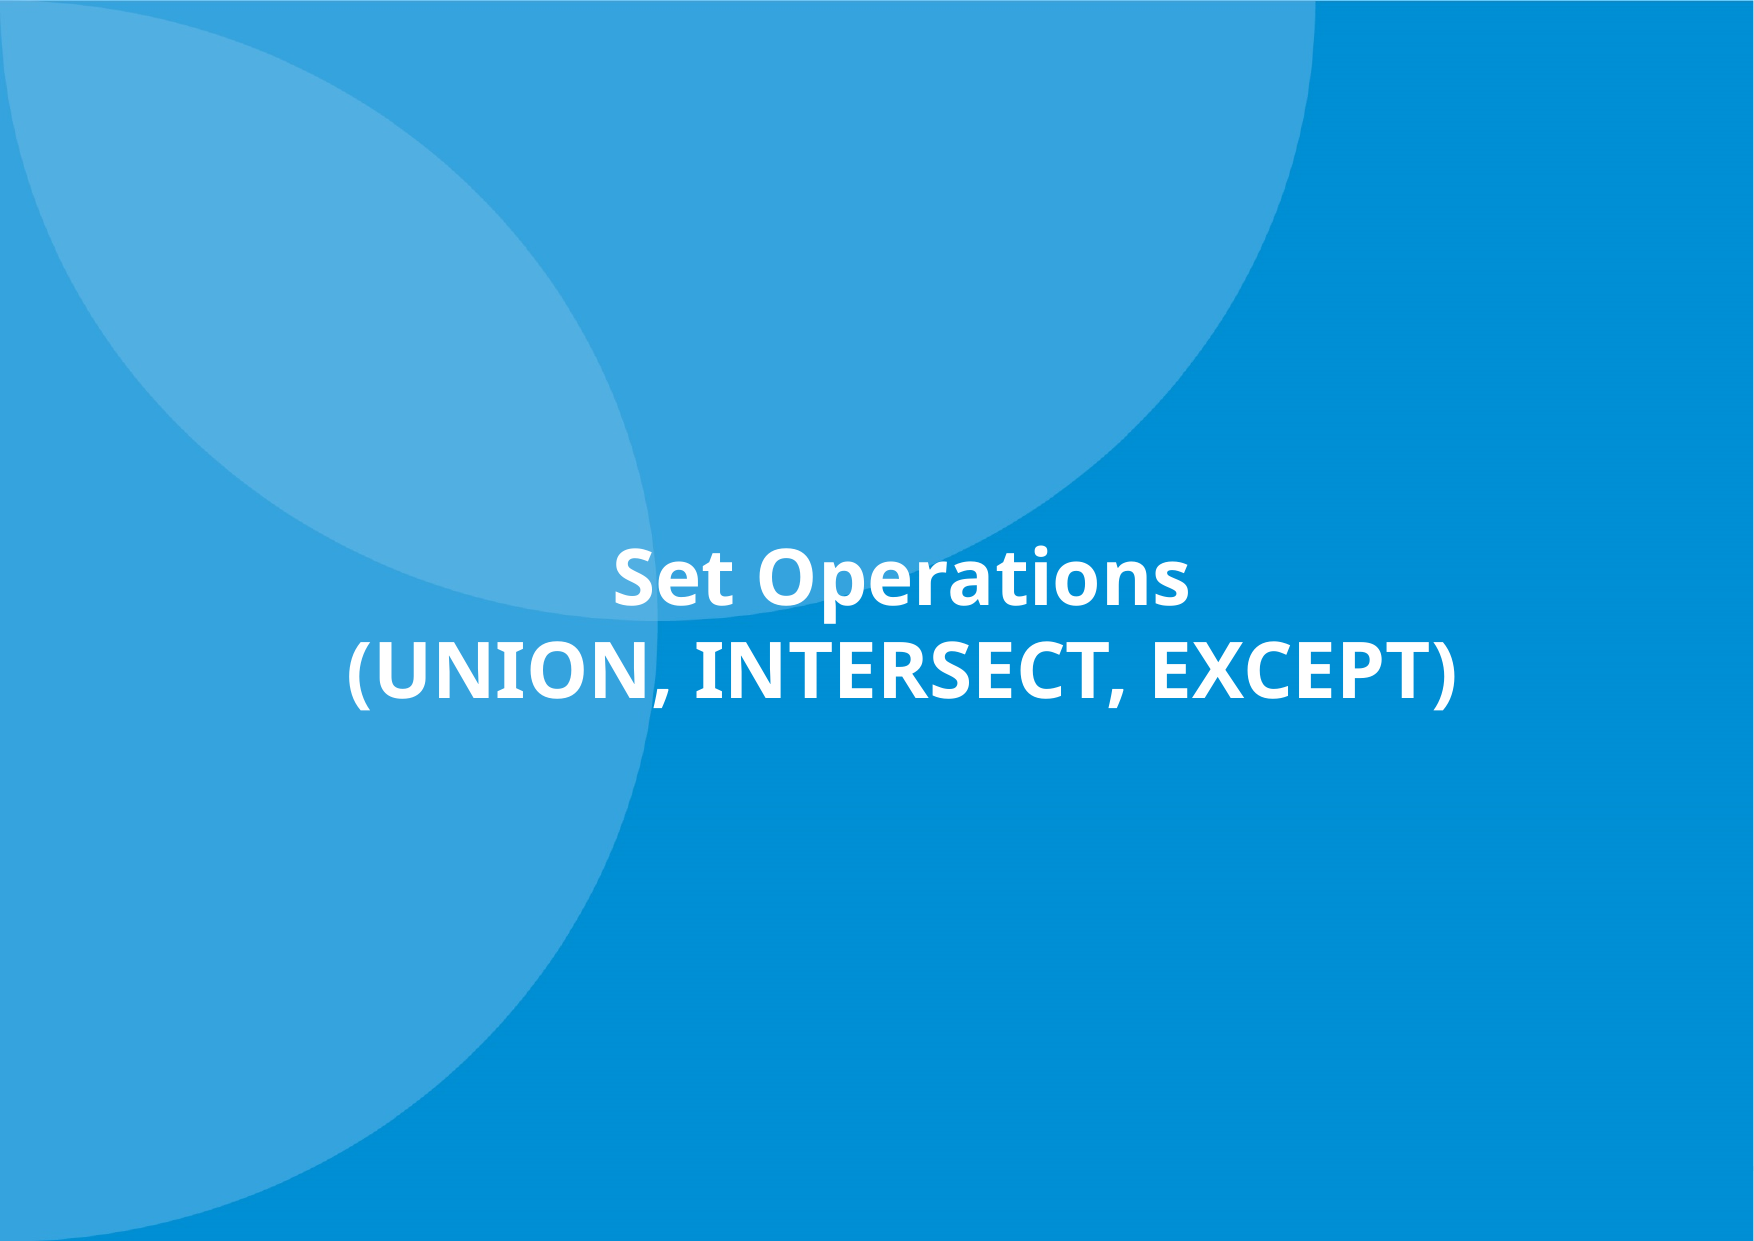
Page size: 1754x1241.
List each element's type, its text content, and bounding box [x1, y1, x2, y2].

title Set Operations (UNION, INTERSECT, EXCEPT) [297, 516, 1508, 725]
picture [0, 0, 1754, 1241]
